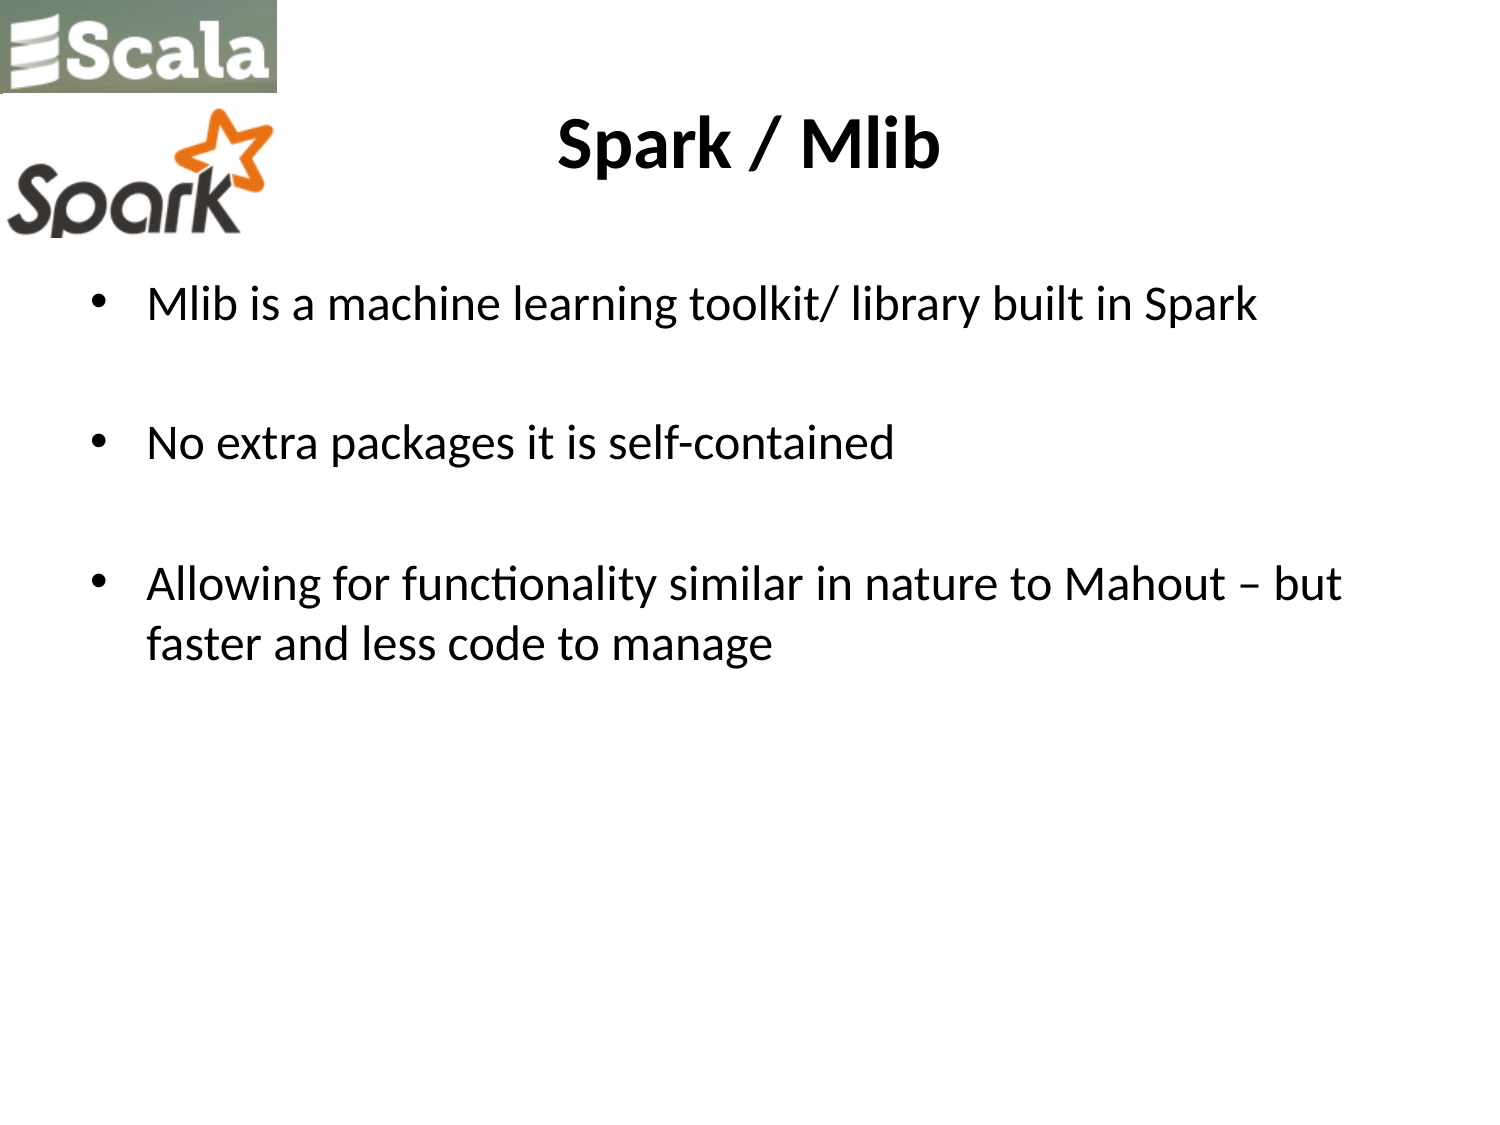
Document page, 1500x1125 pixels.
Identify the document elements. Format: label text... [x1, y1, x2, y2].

title Spark / Mlib [280, 45, 1425, 233]
list Mlib is a machine learning toolkit/ library built in Spark No extra packages it is self-contained Allowing for functionality similar in nature to Mahout – but faster and less code to manage [75, 262, 1425, 1005]
picture [0, 0, 277, 238]
